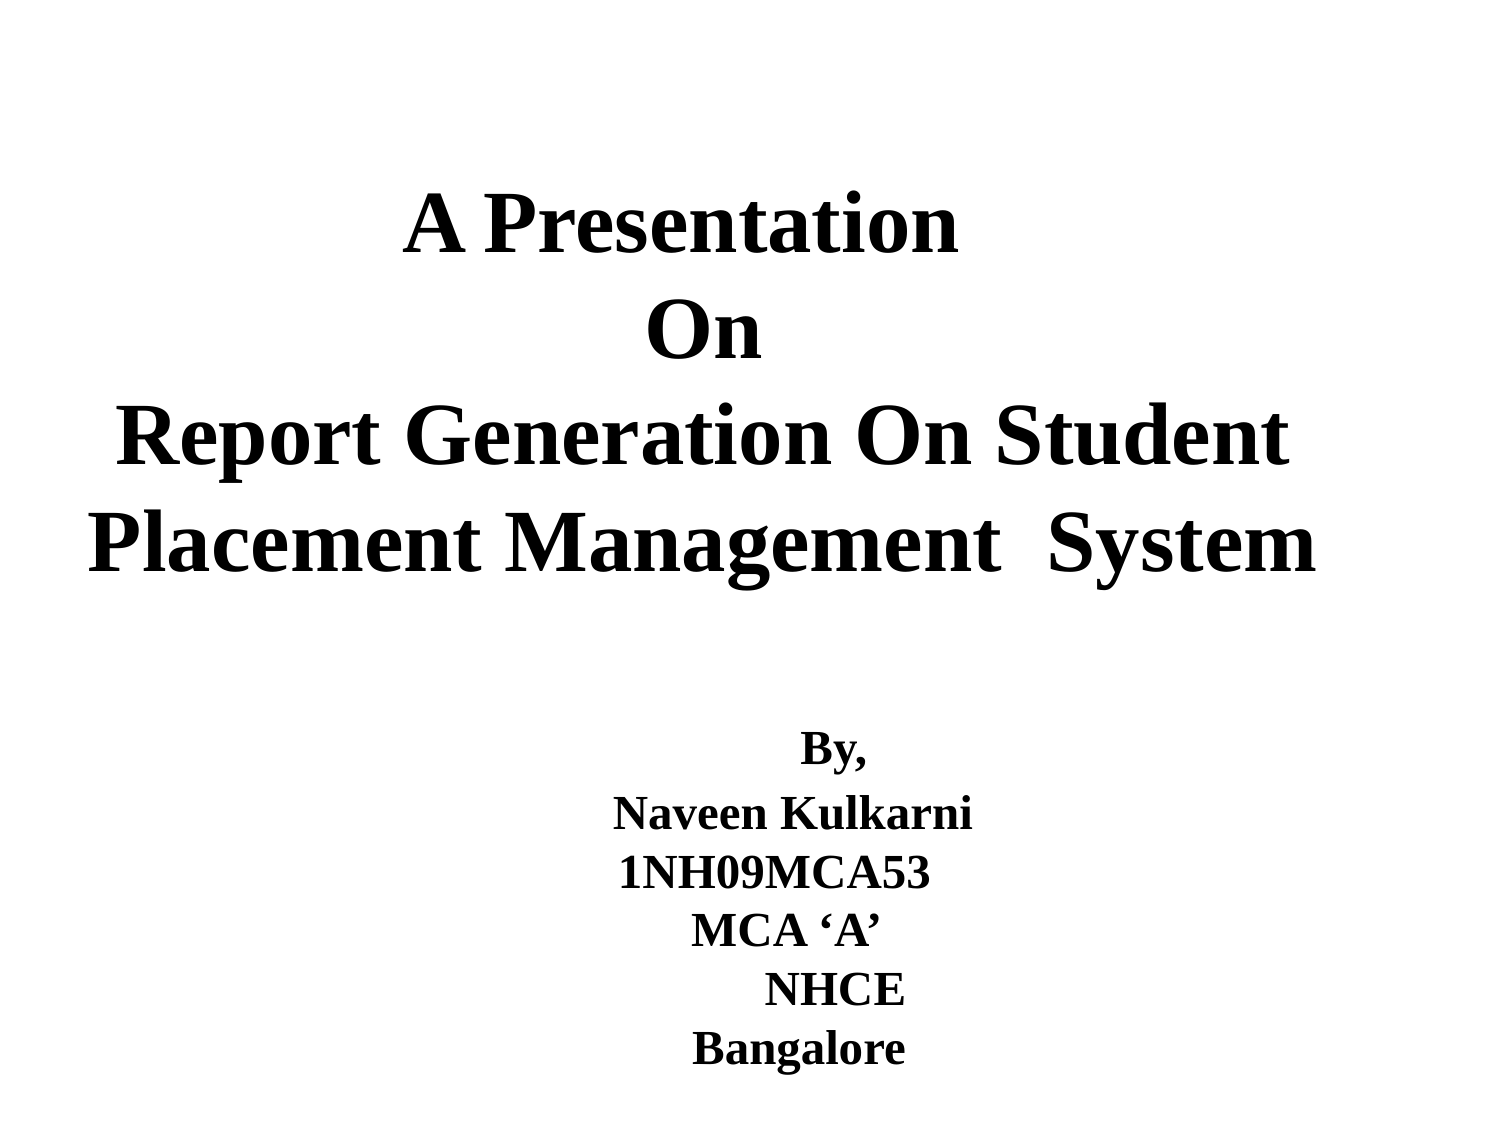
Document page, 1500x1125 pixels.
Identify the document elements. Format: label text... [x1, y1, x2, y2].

title A Presentation On Report Generation On Student Placement Management System By, Naveen Kulkarni 1NH09MCA53 MCA ‘A’ NHCE Bangalore [15, 149, 1391, 1088]
